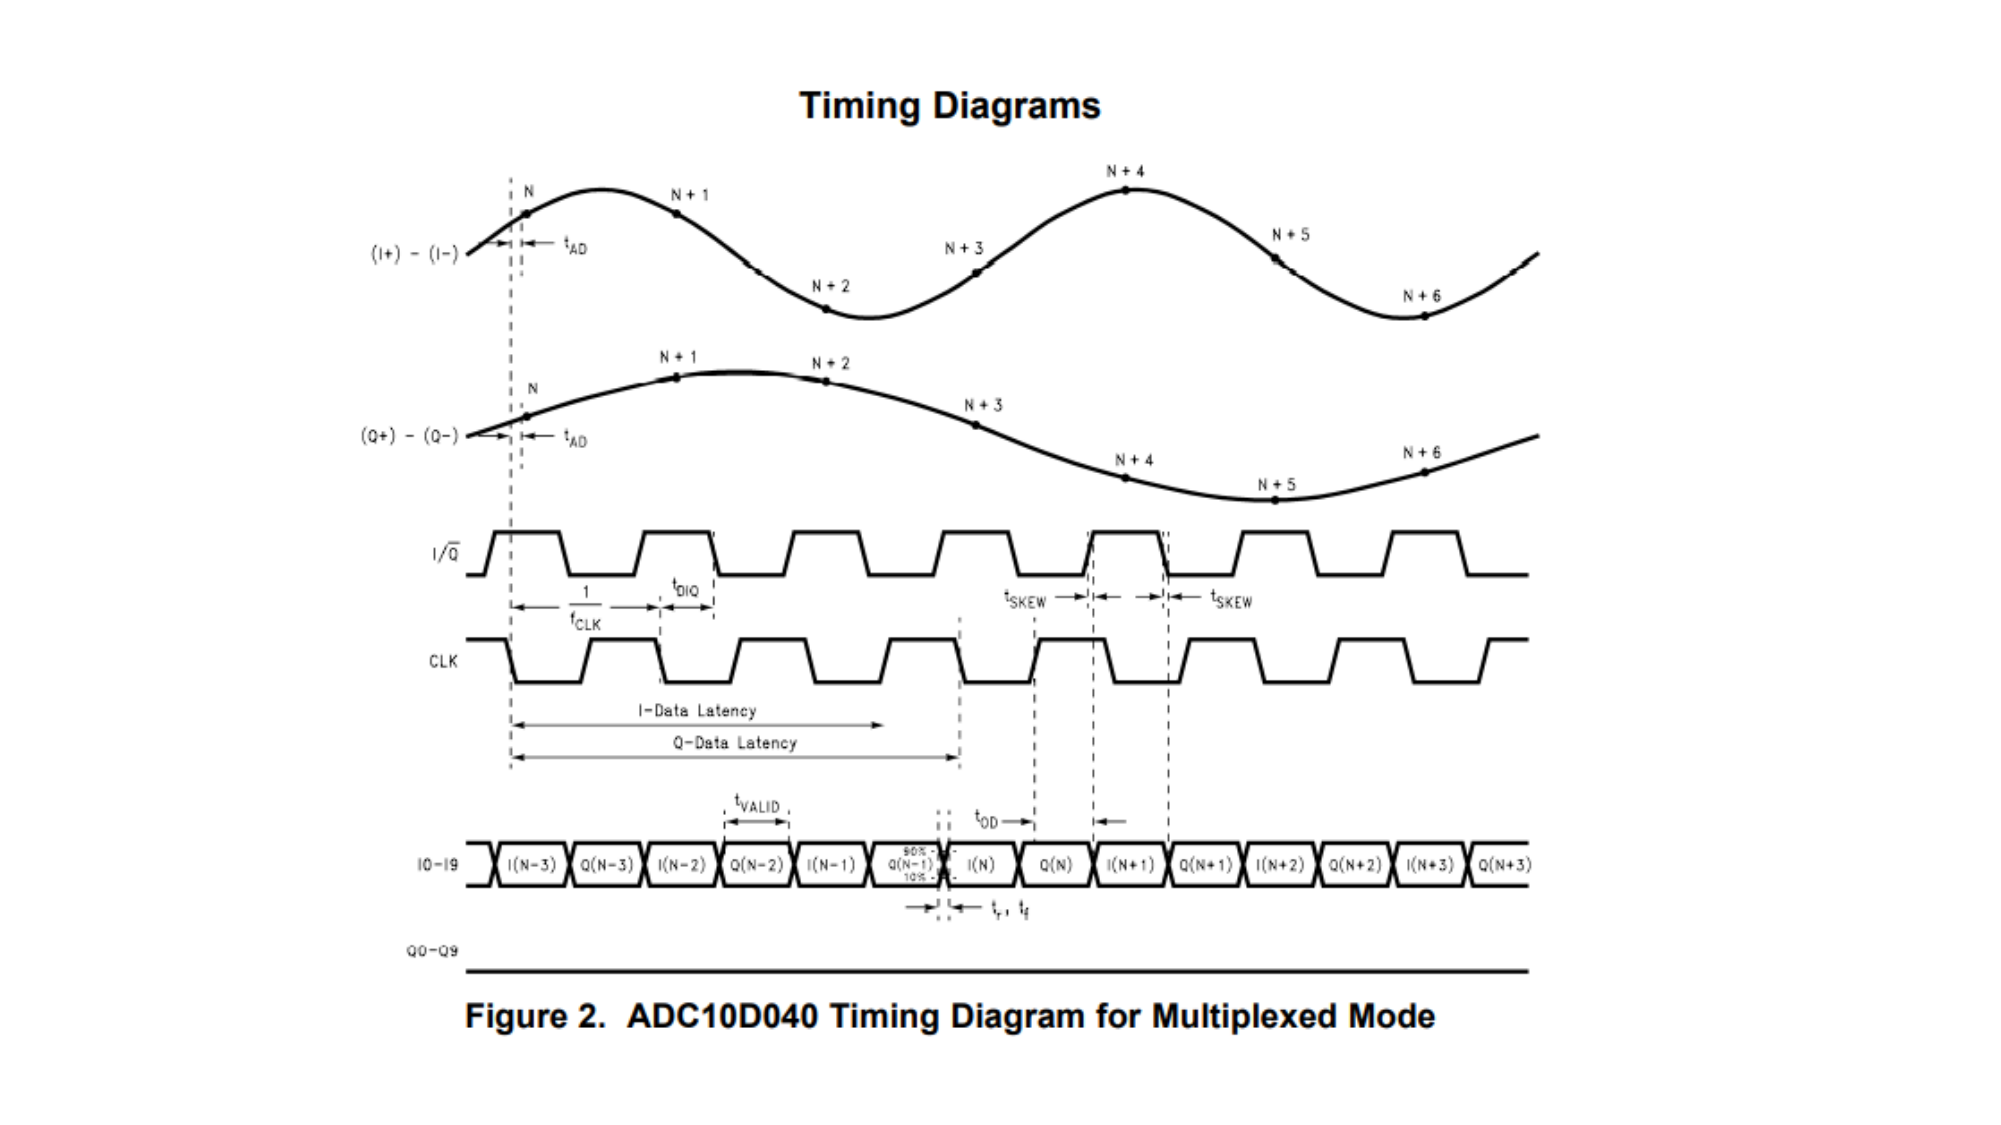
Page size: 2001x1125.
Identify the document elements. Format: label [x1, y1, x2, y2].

picture [323, 63, 1621, 1062]
